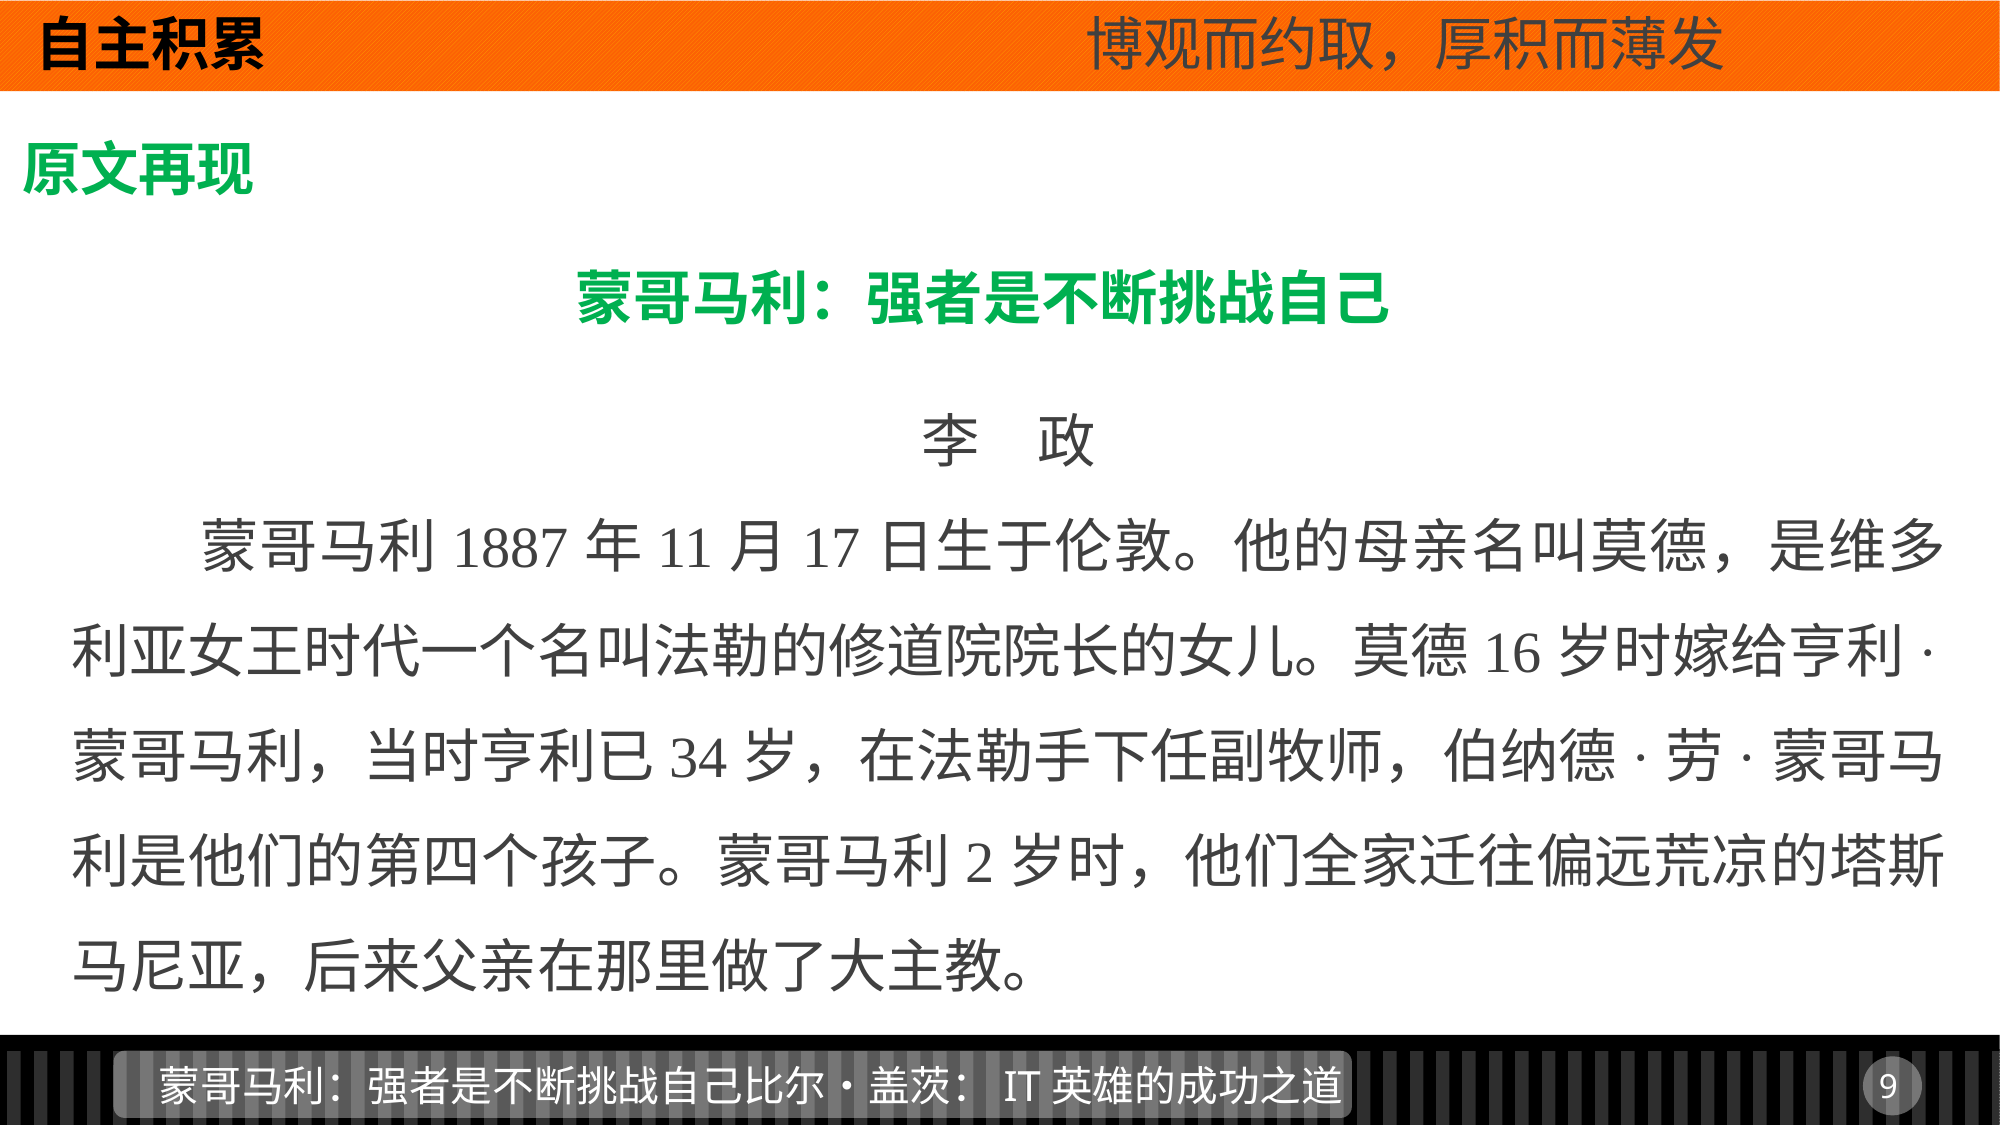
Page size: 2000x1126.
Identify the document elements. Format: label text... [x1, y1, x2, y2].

text_box 李 政 蒙哥马利1887年11月17日生于伦敦。他的母亲名叫莫德，是维多利亚女王时代一个名叫法勒的修道院院长的女儿。莫德16岁时嫁给亨利·蒙哥马利，当时亨利已34岁，在法勒手下任副牧师，伯纳德·劳·蒙哥马利是他们的第四个孩子。蒙哥马利2岁时，他们全家迁往偏远荒凉的塔斯马尼亚，后来父亲在那里做了大主教。 [56, 361, 1961, 1007]
text_box 自主积累 博观而约取，厚积而薄发 [20, 0, 1969, 85]
text_box [0, 0, 2000, 93]
text_box 原文再现 [7, 93, 816, 210]
text_box 蒙哥马利：强者是不断挑战自己 [31, 218, 1936, 339]
